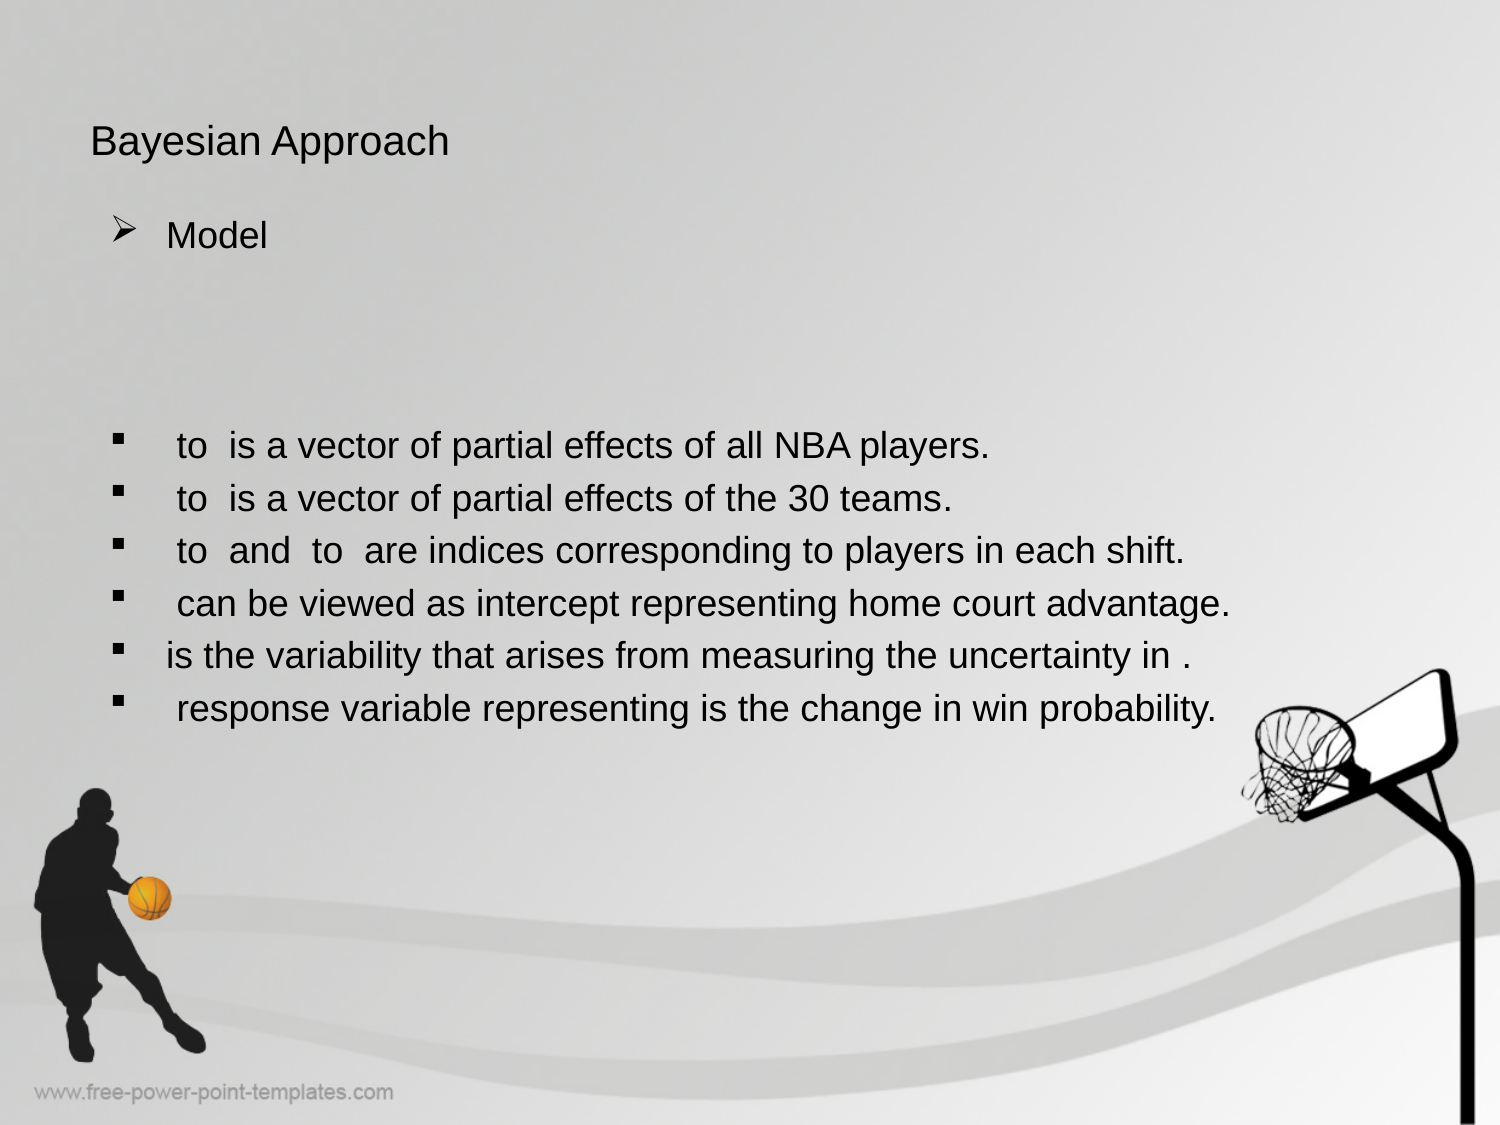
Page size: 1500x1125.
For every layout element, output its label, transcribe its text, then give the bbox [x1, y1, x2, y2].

picture [0, 0, 1500, 1125]
title Bayesian Approach [75, 45, 1425, 233]
